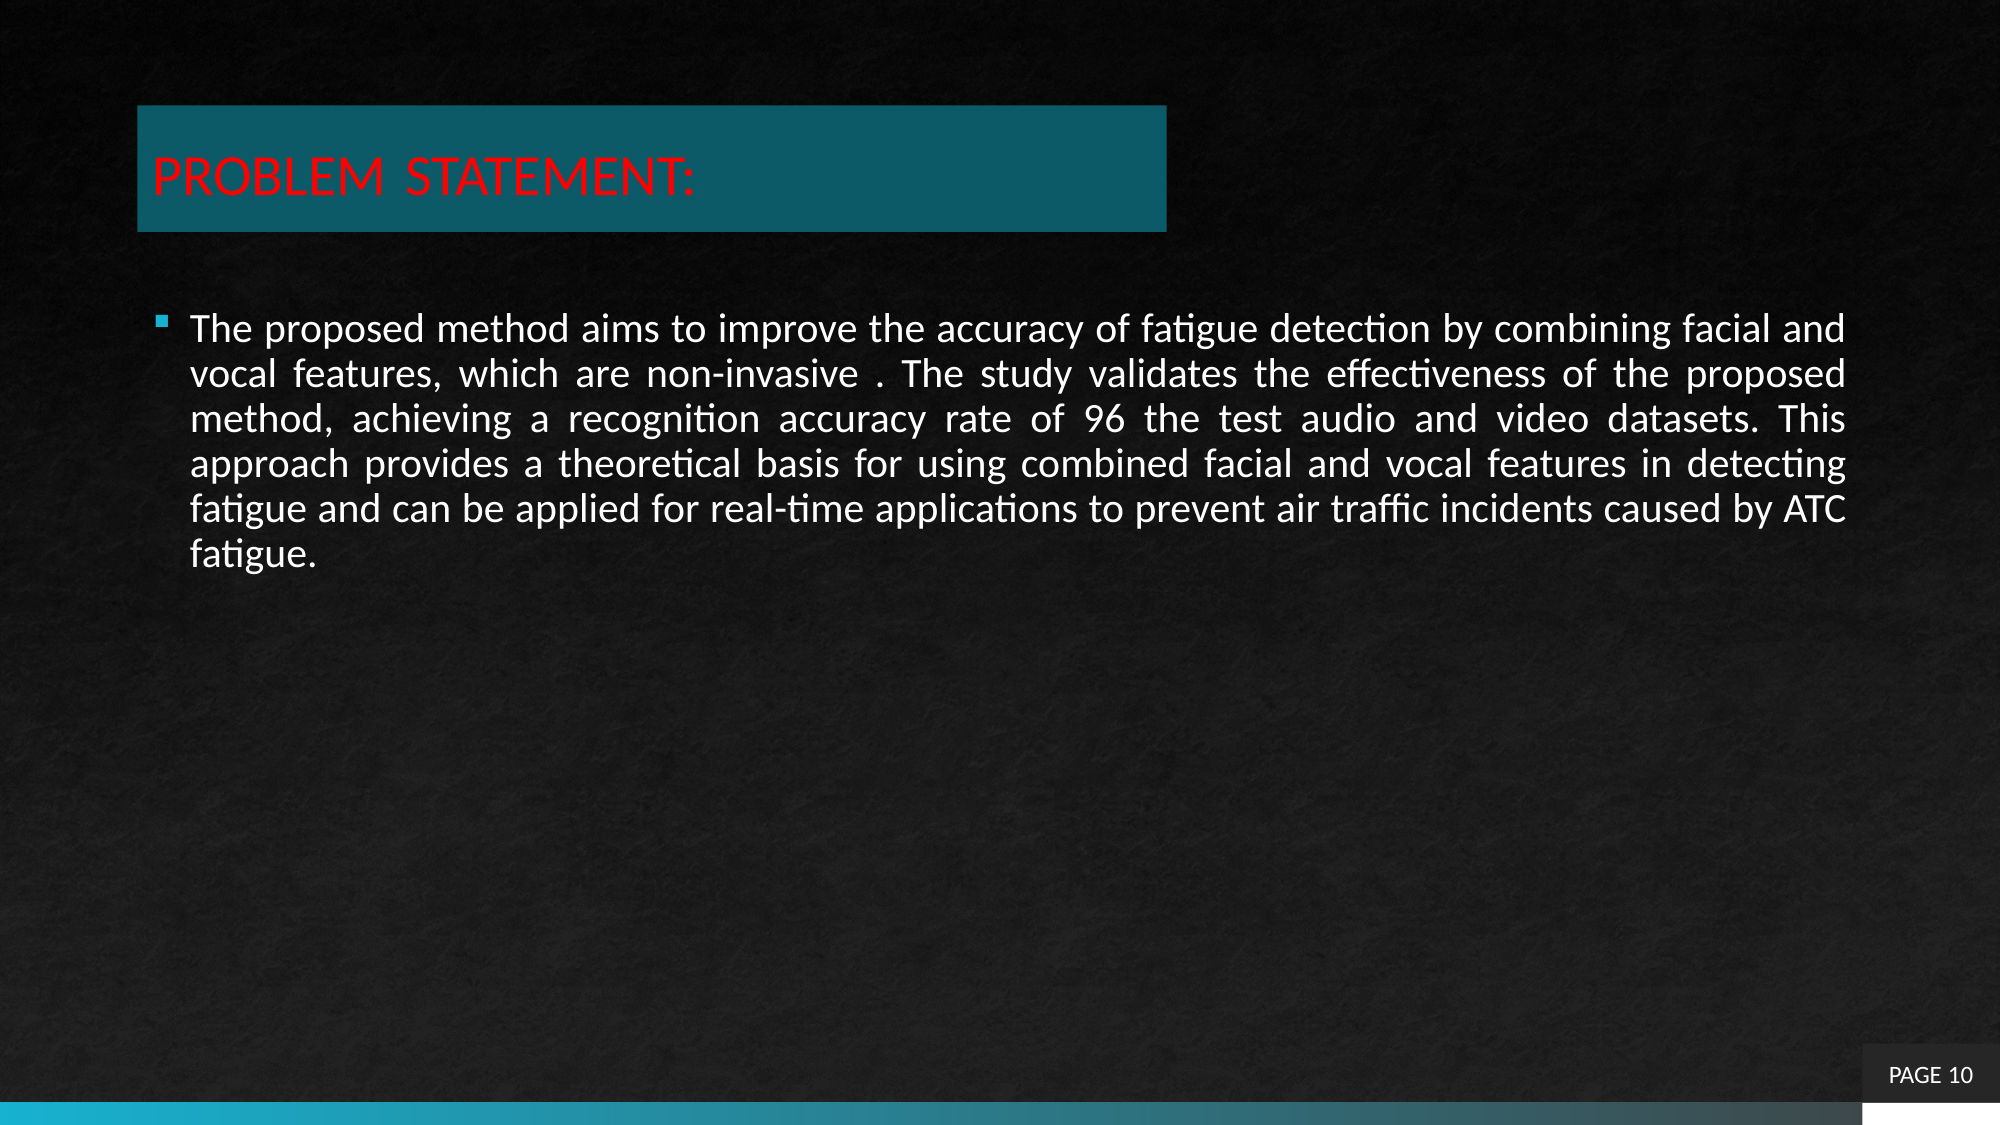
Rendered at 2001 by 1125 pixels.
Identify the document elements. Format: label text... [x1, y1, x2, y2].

slide_number PAGE 10 [1862, 1043, 2000, 1103]
title PROBLEM STATEMENT: [137, 105, 1167, 232]
list The proposed method aims to improve the accuracy of fatigue detection by combining facial and vocal features, which are non-invasive . The study validates the effectiveness of the proposed method, achieving a recognition accuracy rate of 96 the test audio and video datasets. This approach provides a theoretical basis for using combined facial and vocal features in detecting fatigue and can be applied for real-time applications to prevent air traffic incidents caused by ATC fatigue. [137, 299, 1863, 1014]
picture [0, 0, 2000, 1103]
